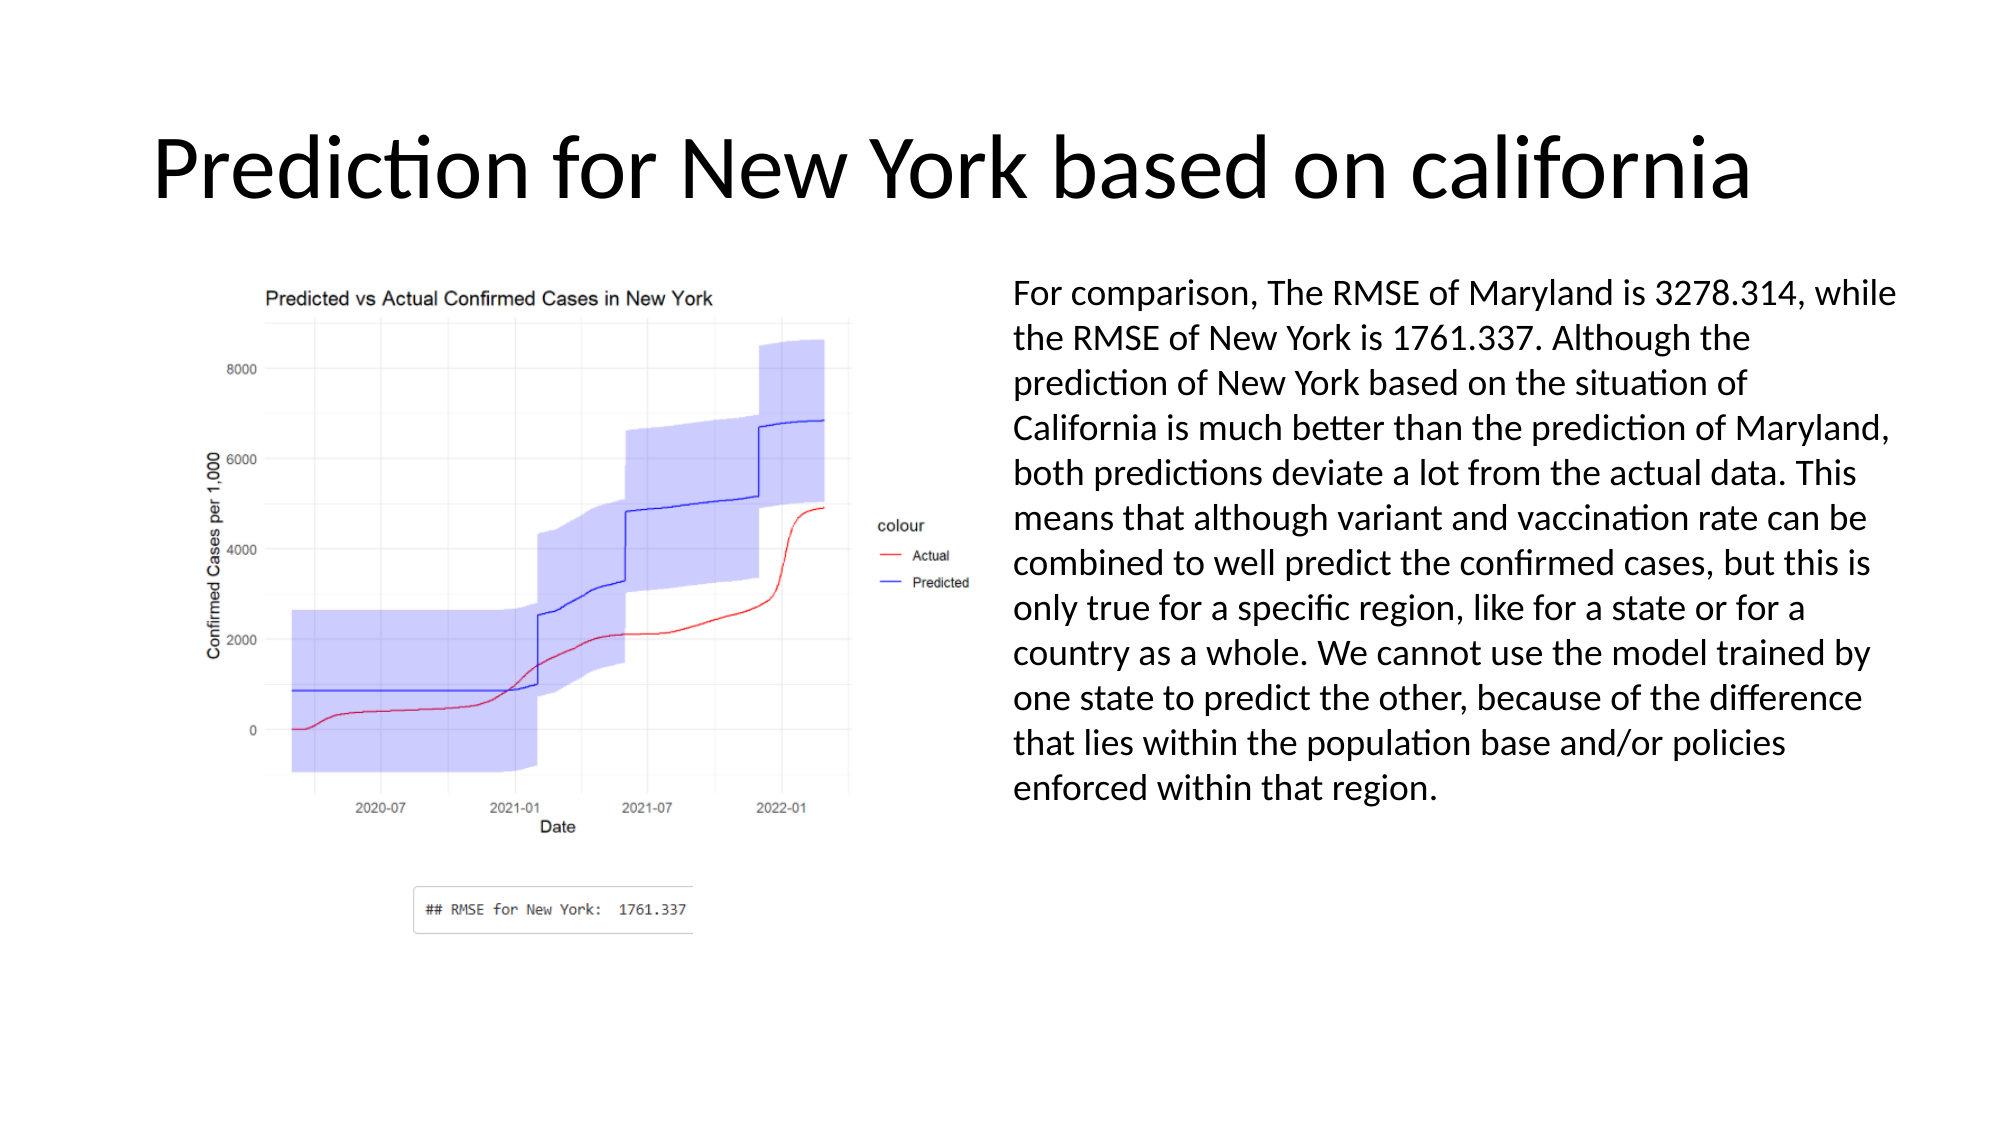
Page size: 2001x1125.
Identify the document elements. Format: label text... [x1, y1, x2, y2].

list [199, 276, 999, 851]
title Prediction for New York based on california [137, 59, 1863, 278]
picture [402, 885, 693, 941]
text_box For comparison, The RMSE of Maryland is 3278.314, while the RMSE of New York is 1761.337. Although the prediction of New York based on the situation of California is much better than the prediction of Maryland, both predictions deviate a lot from the actual data. This means that although variant and vaccination rate can be combined to well predict the confirmed cases, but this is only true for a specific region, like for a state or for a country as a whole. We cannot use the model trained by one state to predict the other, because of the difference that lies within the population base and/or policies enforced within that region. [998, 260, 1913, 816]
